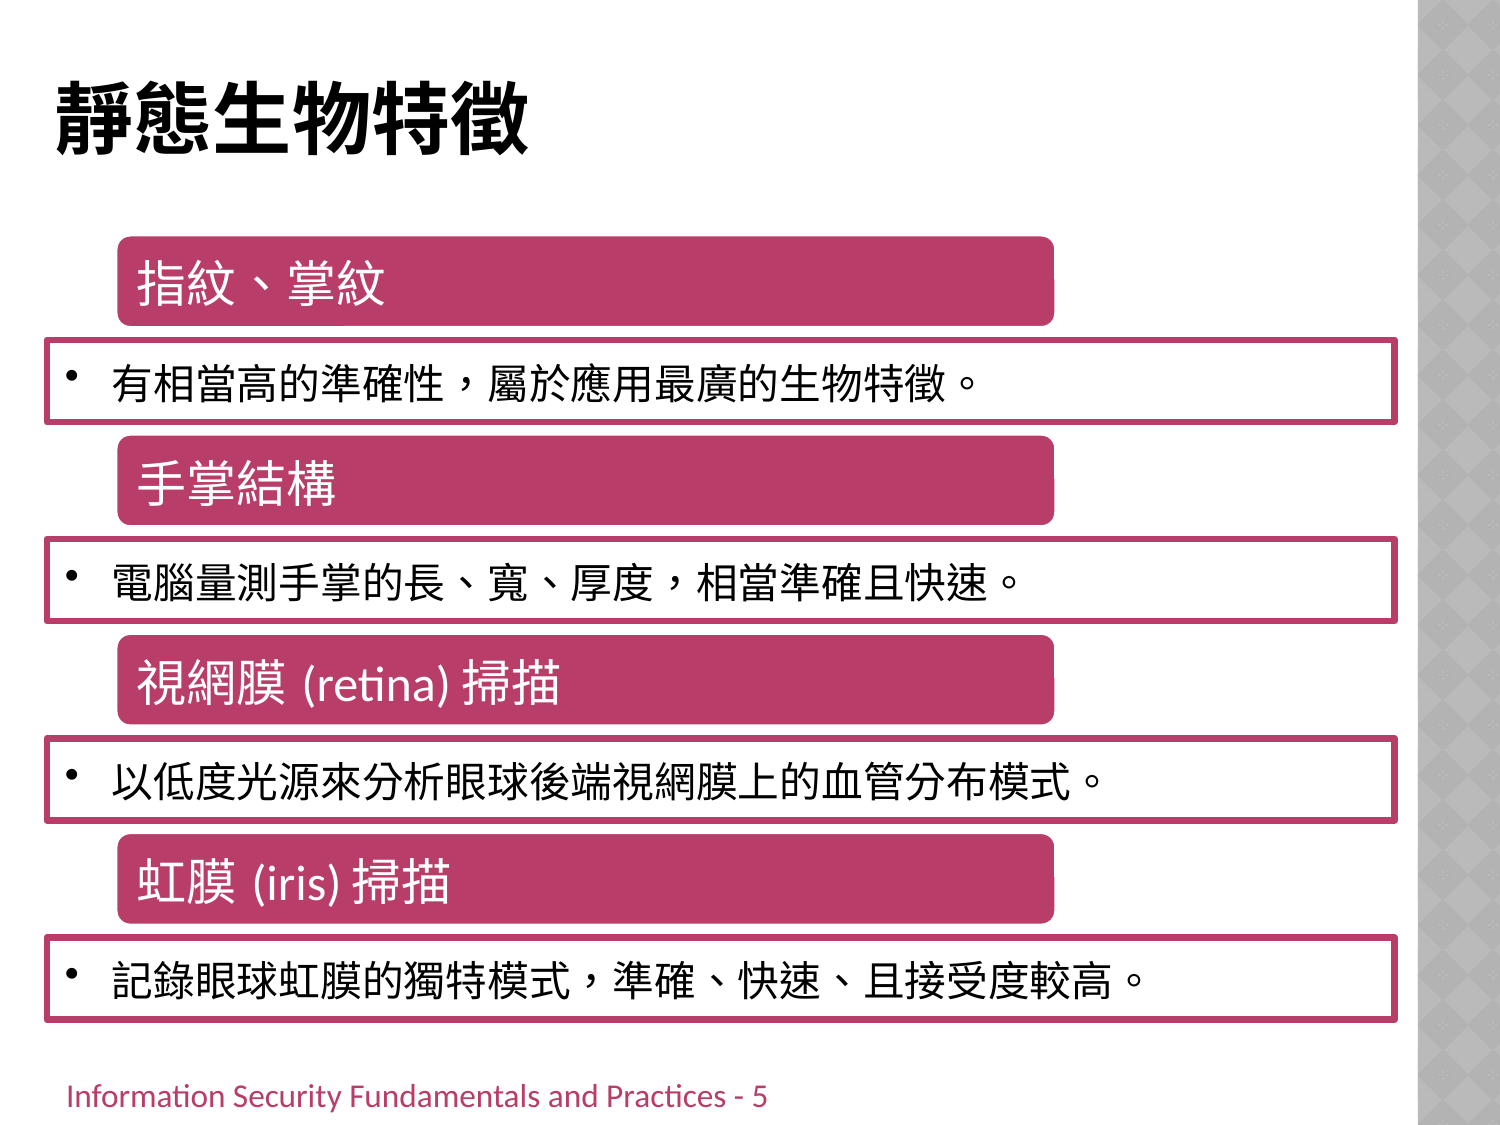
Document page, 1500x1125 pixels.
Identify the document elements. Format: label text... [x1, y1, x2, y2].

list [46, 222, 1395, 1020]
title 靜態生物特徵 [46, 52, 1395, 164]
